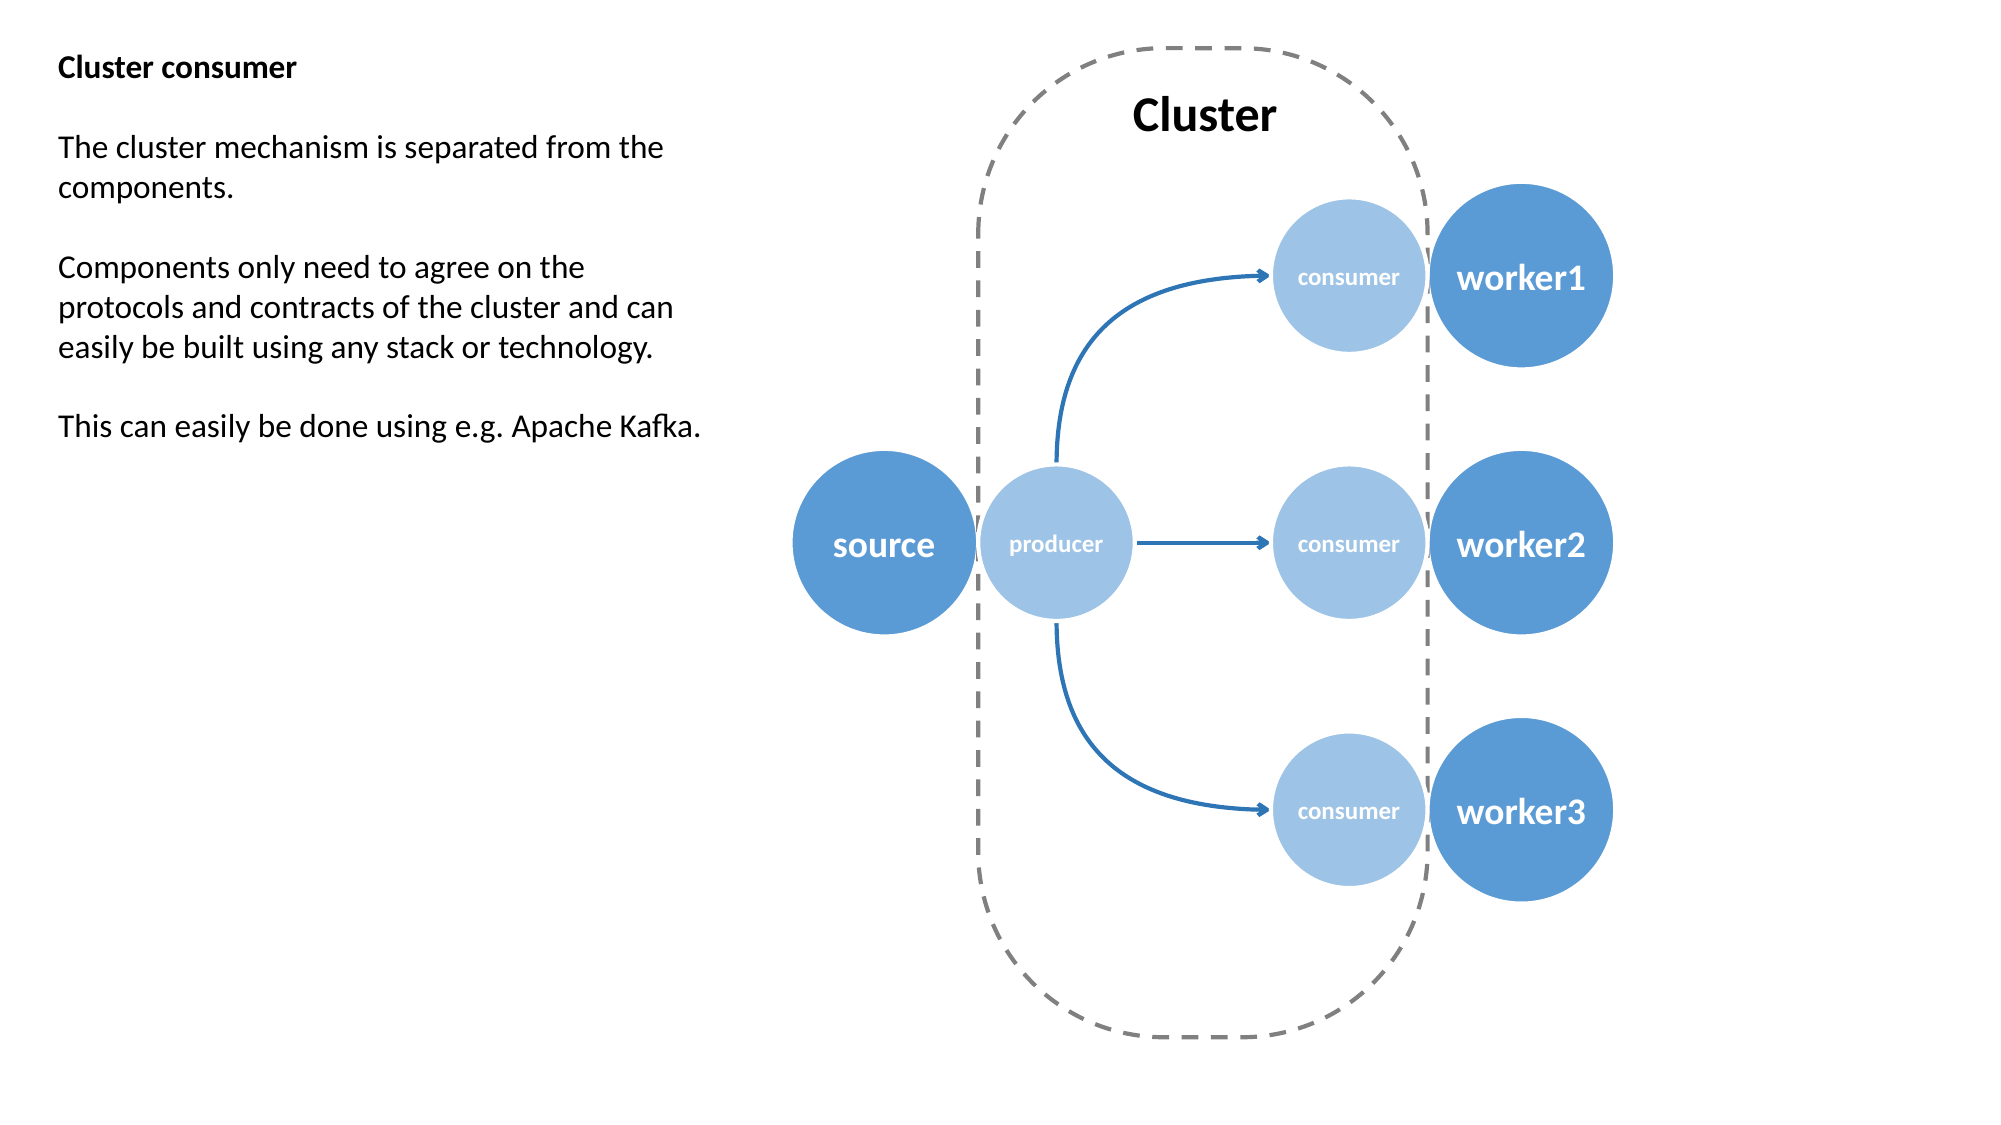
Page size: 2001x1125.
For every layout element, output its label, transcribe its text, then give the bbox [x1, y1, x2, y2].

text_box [978, 48, 1428, 1038]
text_box source [789, 447, 978, 638]
text_box Cluster consumer The cluster mechanism is separated from the components. Components only need to agree on the protocols and contracts of the cluster and can easily be built using any stack or technology. This can easily be done using e.g. Apache Kafka. [33, 21, 730, 964]
text_box worker2 [1428, 447, 1617, 638]
text_box worker1 [1428, 180, 1617, 371]
text_box worker3 [1428, 714, 1617, 905]
